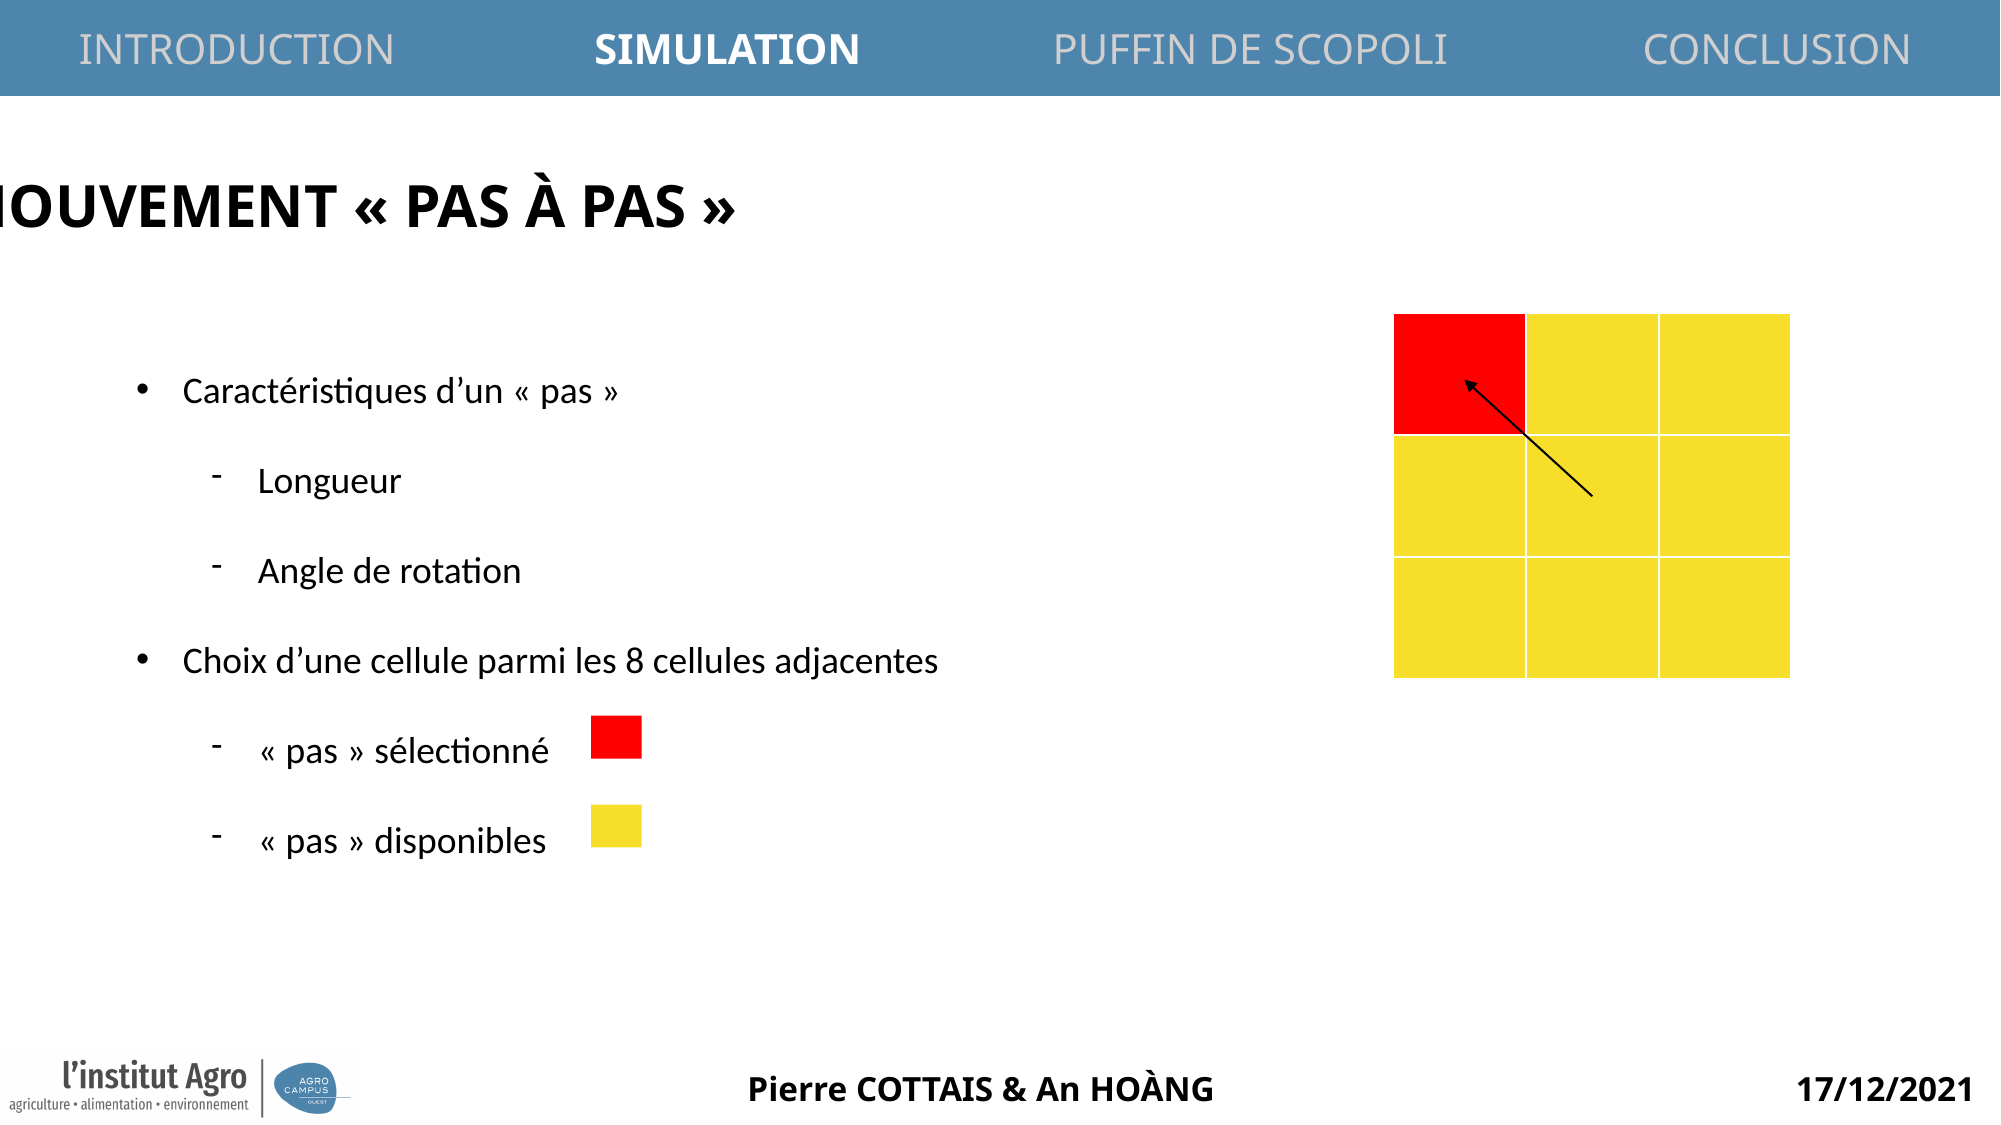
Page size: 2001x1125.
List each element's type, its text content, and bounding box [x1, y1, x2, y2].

text_box [590, 715, 643, 760]
table_cell [1527, 436, 1658, 556]
table_cell [1660, 558, 1790, 678]
table_cell [1394, 558, 1525, 678]
text_box Caractéristiques d’un « pas » Longueur Angle de rotation Choix d’une cellule parmi les 8 cellules adjacentes « pas » sélectionné « pas » disponibles [121, 313, 955, 868]
table_cell [1660, 436, 1790, 556]
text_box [114, 15, 1886, 81]
table_cell [1527, 558, 1658, 678]
table_cell [1394, 436, 1525, 556]
table_header [1660, 314, 1790, 434]
text_box [0, 0, 2000, 97]
table_header [1527, 314, 1658, 434]
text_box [1464, 379, 1593, 497]
table_header [1394, 314, 1525, 434]
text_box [0, 1049, 1981, 1125]
text_box [590, 803, 643, 848]
text_box Mouvement « pas à pas » [0, 161, 753, 247]
